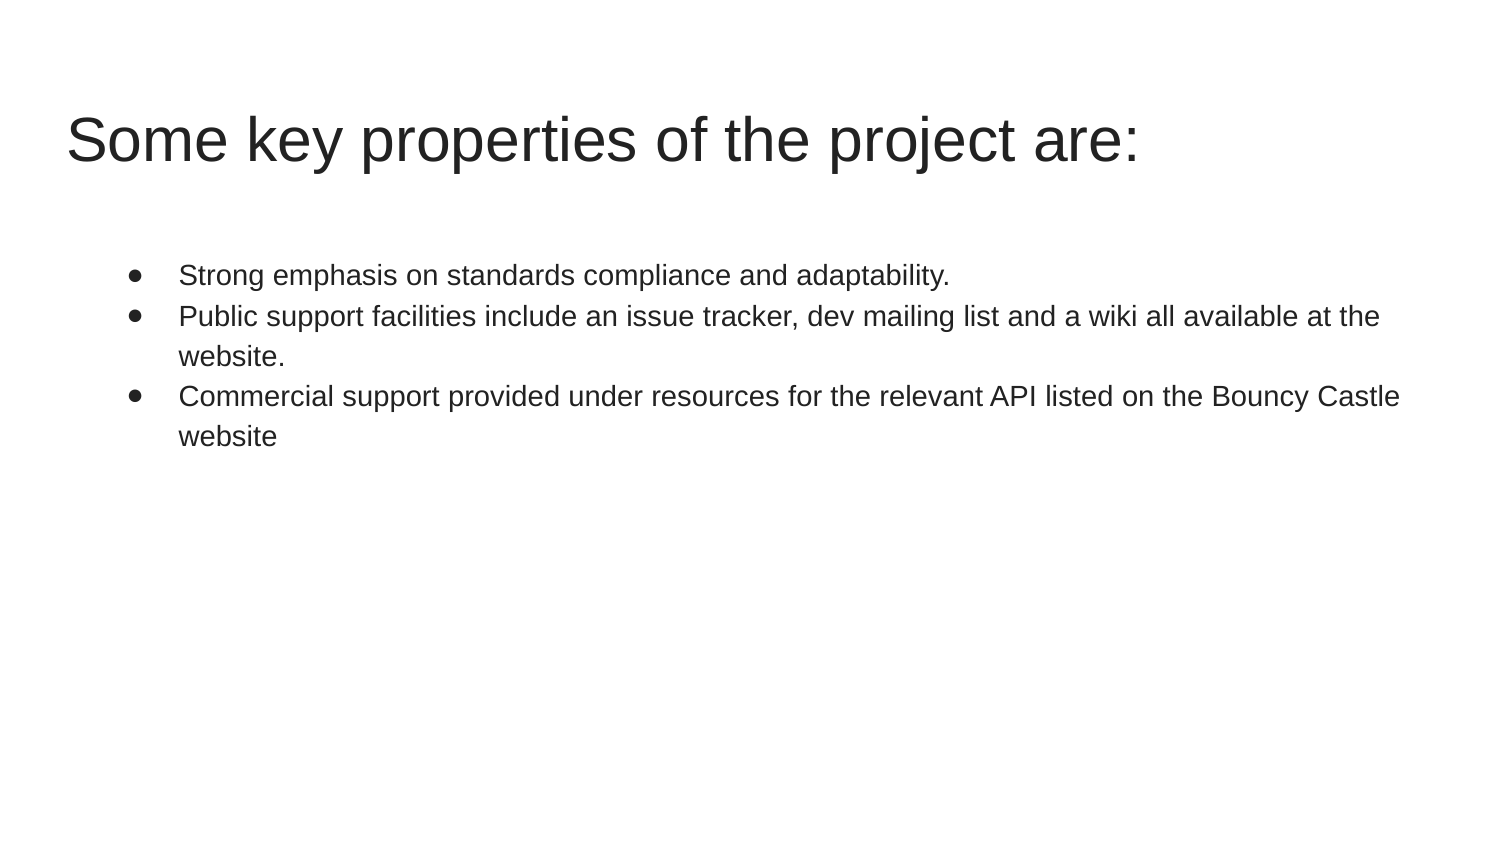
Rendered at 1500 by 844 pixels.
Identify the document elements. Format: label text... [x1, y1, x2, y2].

title Some key properties of the project are: [51, 72, 1449, 167]
list Strong emphasis on standards compliance and adaptability. Public support facilities include an issue tracker, dev mailing list and a wiki all available at the website. Commercial support provided under resources for the relevant API listed on the Bouncy Castle website [51, 189, 1449, 750]
